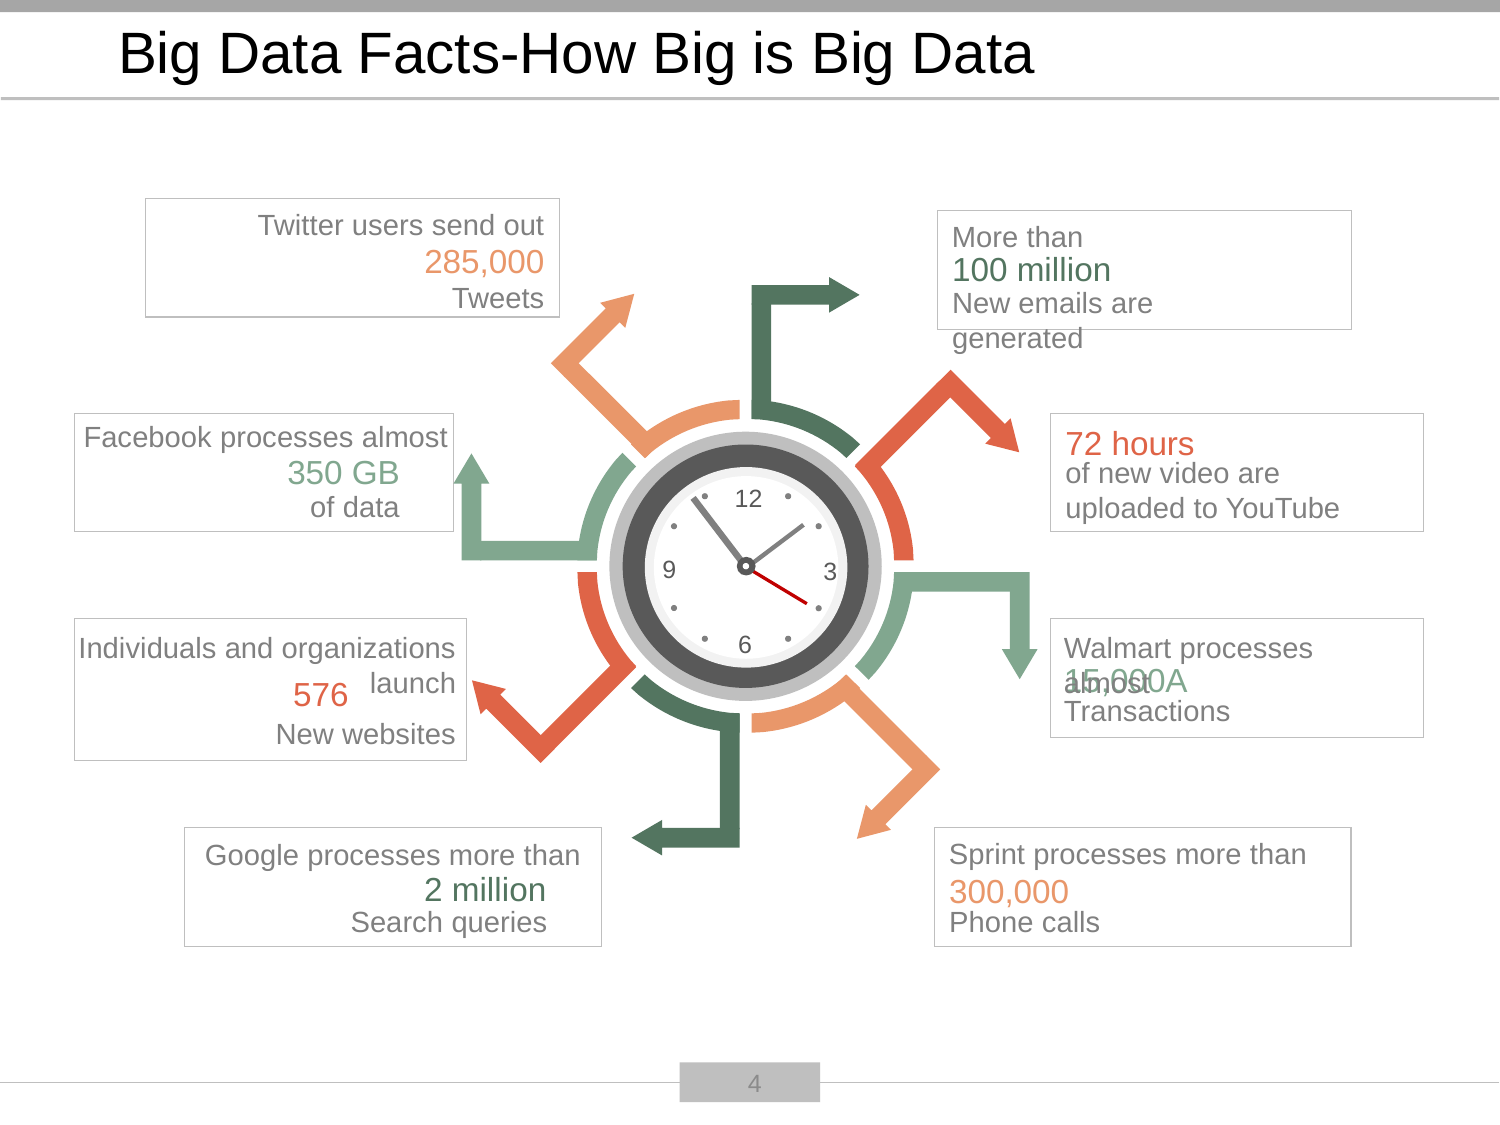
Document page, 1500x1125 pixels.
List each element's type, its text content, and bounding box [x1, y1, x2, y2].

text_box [41, 198, 1424, 947]
slide_number 4 [723, 1060, 787, 1105]
title Big Data Facts-How Big is Big Data [103, 14, 1397, 96]
